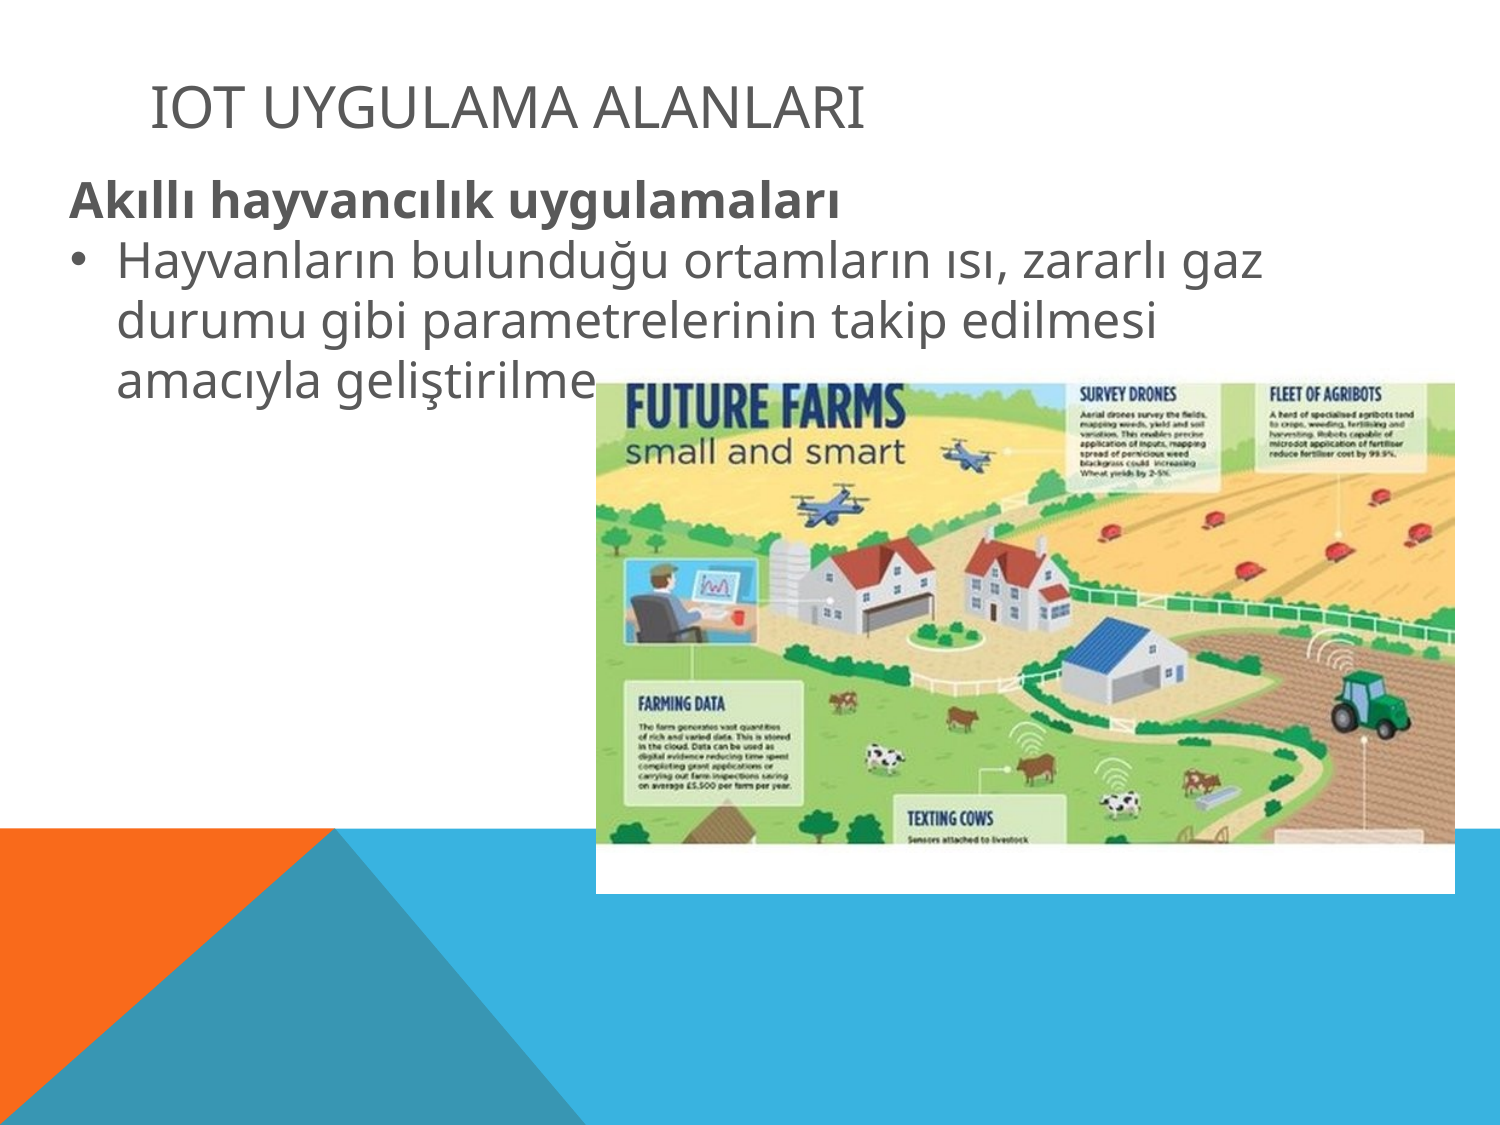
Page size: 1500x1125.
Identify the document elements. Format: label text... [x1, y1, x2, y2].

picture [596, 349, 1455, 894]
title IOT UYGULAMA ALANLARI [135, 60, 1369, 150]
text_box Akıllı hayvancılık uygulamaları Hayvanların bulunduğu ortamların ısı, zararlı gaz durumu gibi parametrelerinin takip edilmesi amacıyla geliştirilmektedir. [55, 160, 1369, 416]
